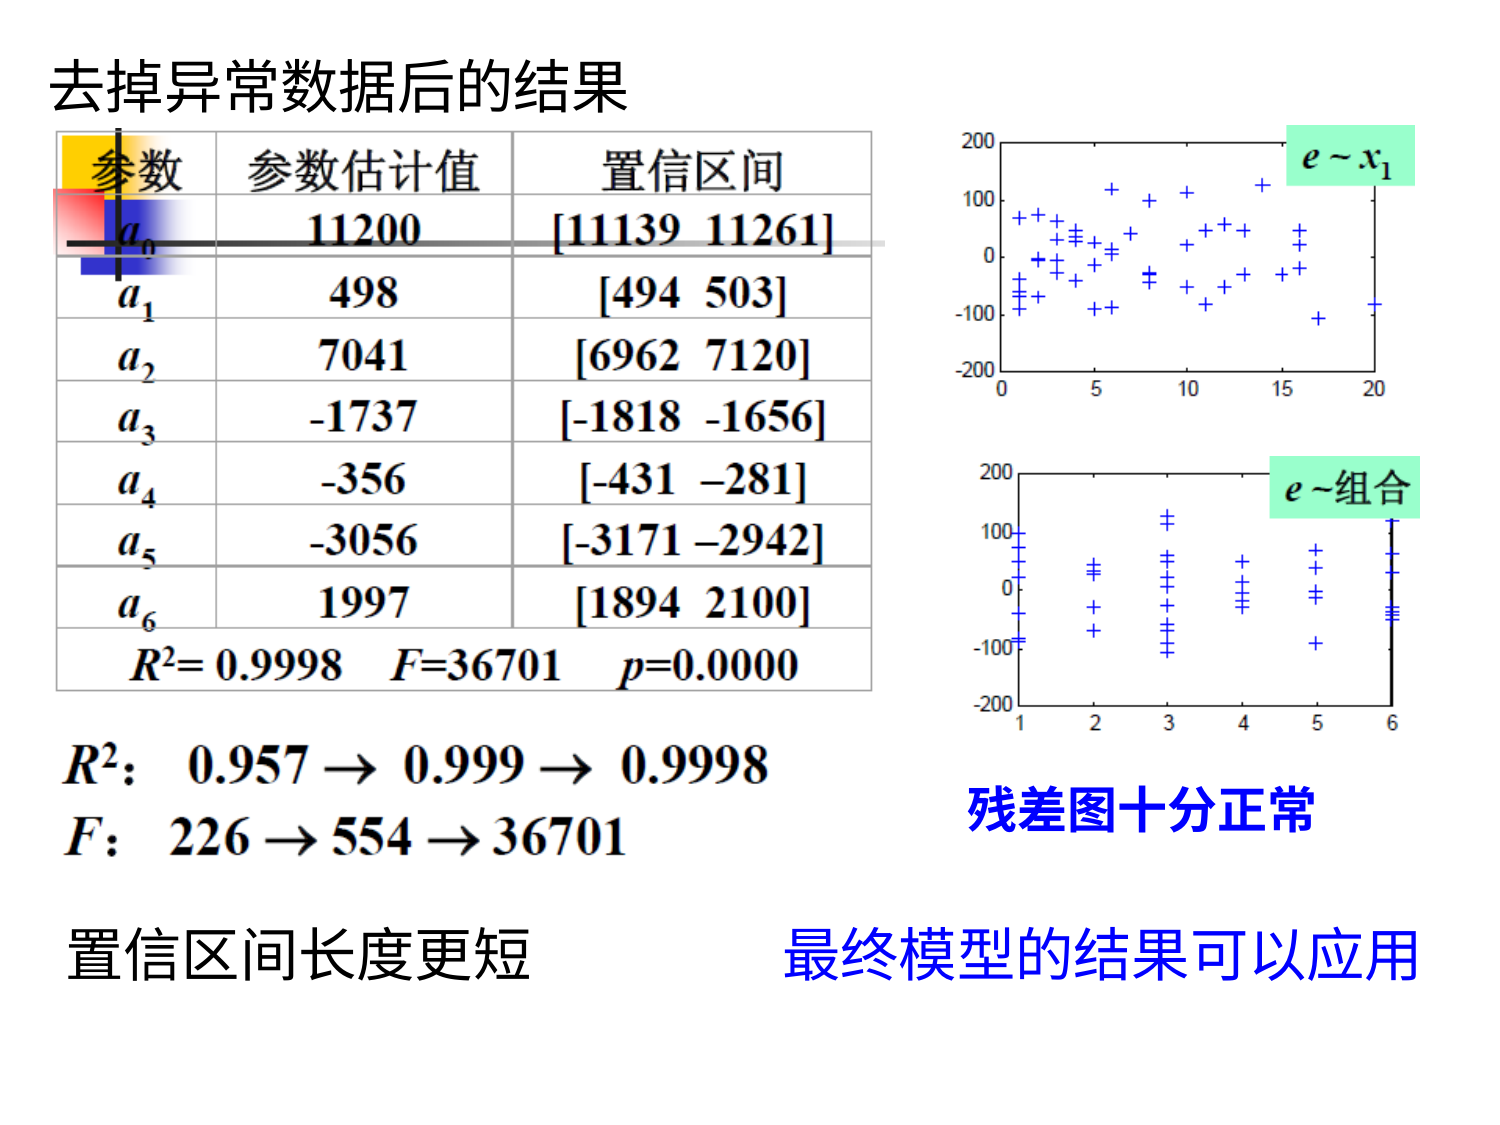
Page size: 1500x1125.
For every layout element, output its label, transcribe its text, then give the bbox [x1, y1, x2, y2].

picture [52, 739, 776, 792]
text_box 去掉异常数据后的结果 [32, 42, 646, 128]
picture [950, 124, 1415, 401]
text_box 残差图十分正常 [952, 771, 1333, 847]
picture [52, 128, 885, 701]
picture [52, 800, 638, 871]
text_box 最终模型的结果可以应用 [767, 910, 1500, 996]
picture [964, 456, 1421, 740]
text_box 置信区间长度更短 [50, 910, 767, 996]
